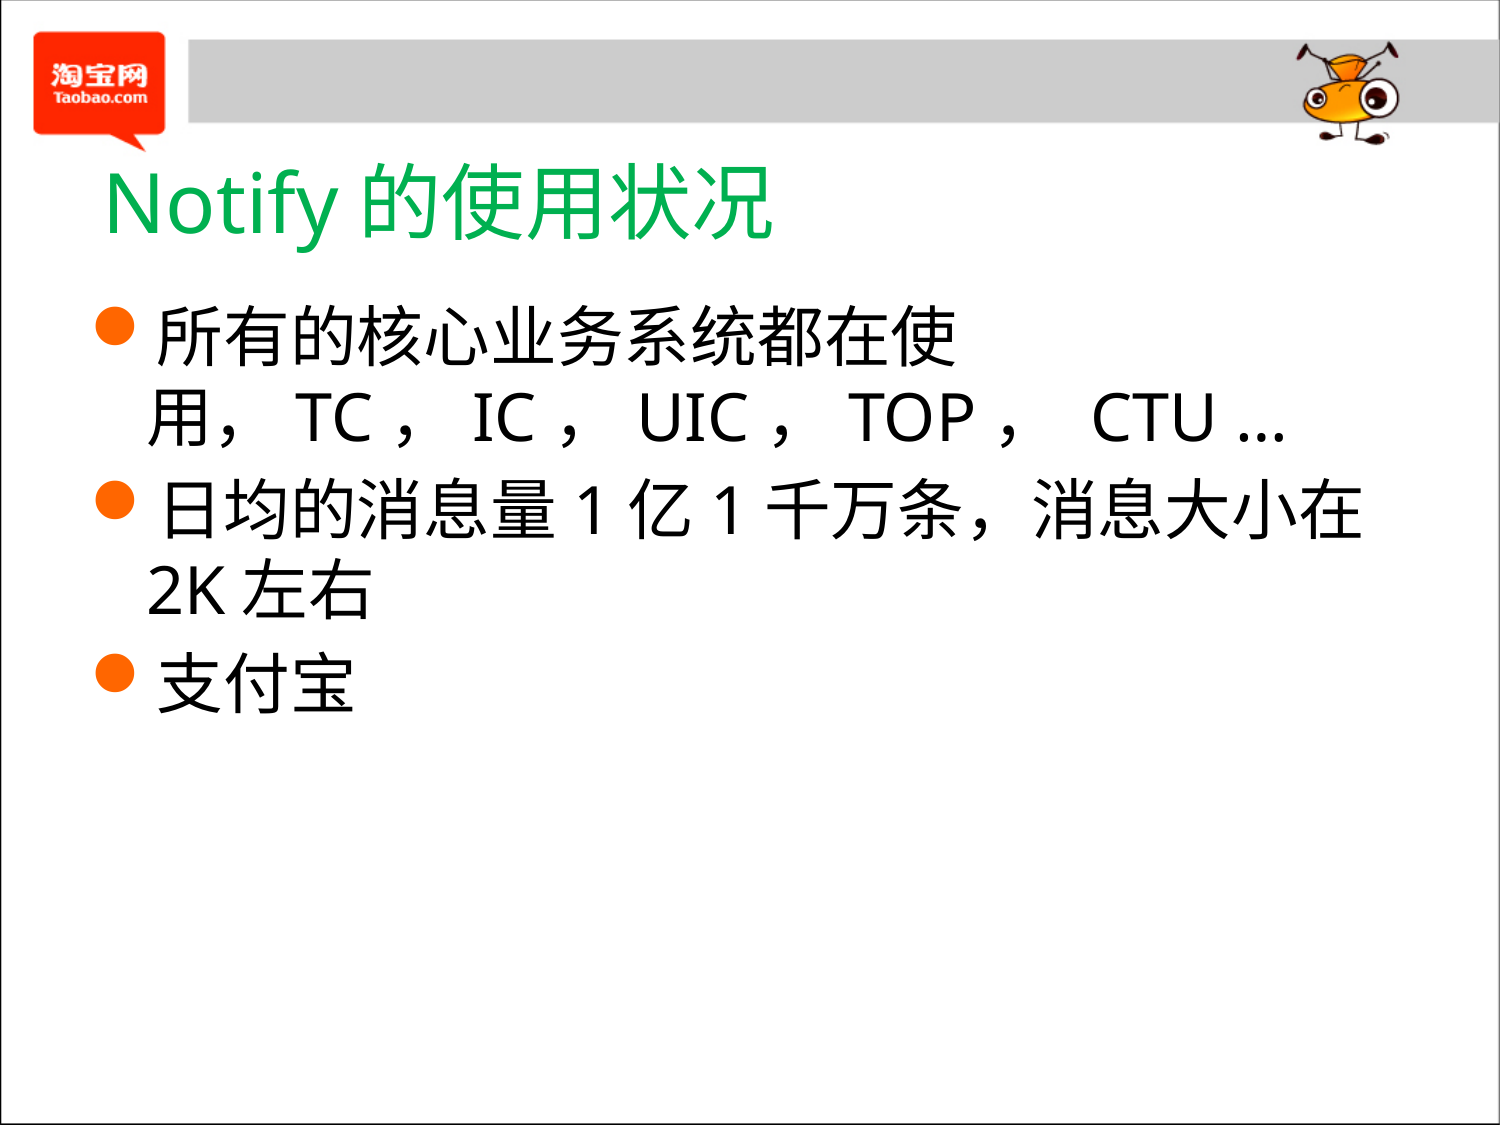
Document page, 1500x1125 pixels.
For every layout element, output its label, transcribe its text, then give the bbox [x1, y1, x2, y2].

list 所有的核心业务系统都在使用，TC，IC，UIC，TOP， CTU … 日均的消息量1亿1千万条，消息大小在2K左右 支付宝 [74, 287, 1426, 1006]
title Notify的使用状况 [87, 149, 1426, 251]
picture [0, 0, 1500, 1125]
